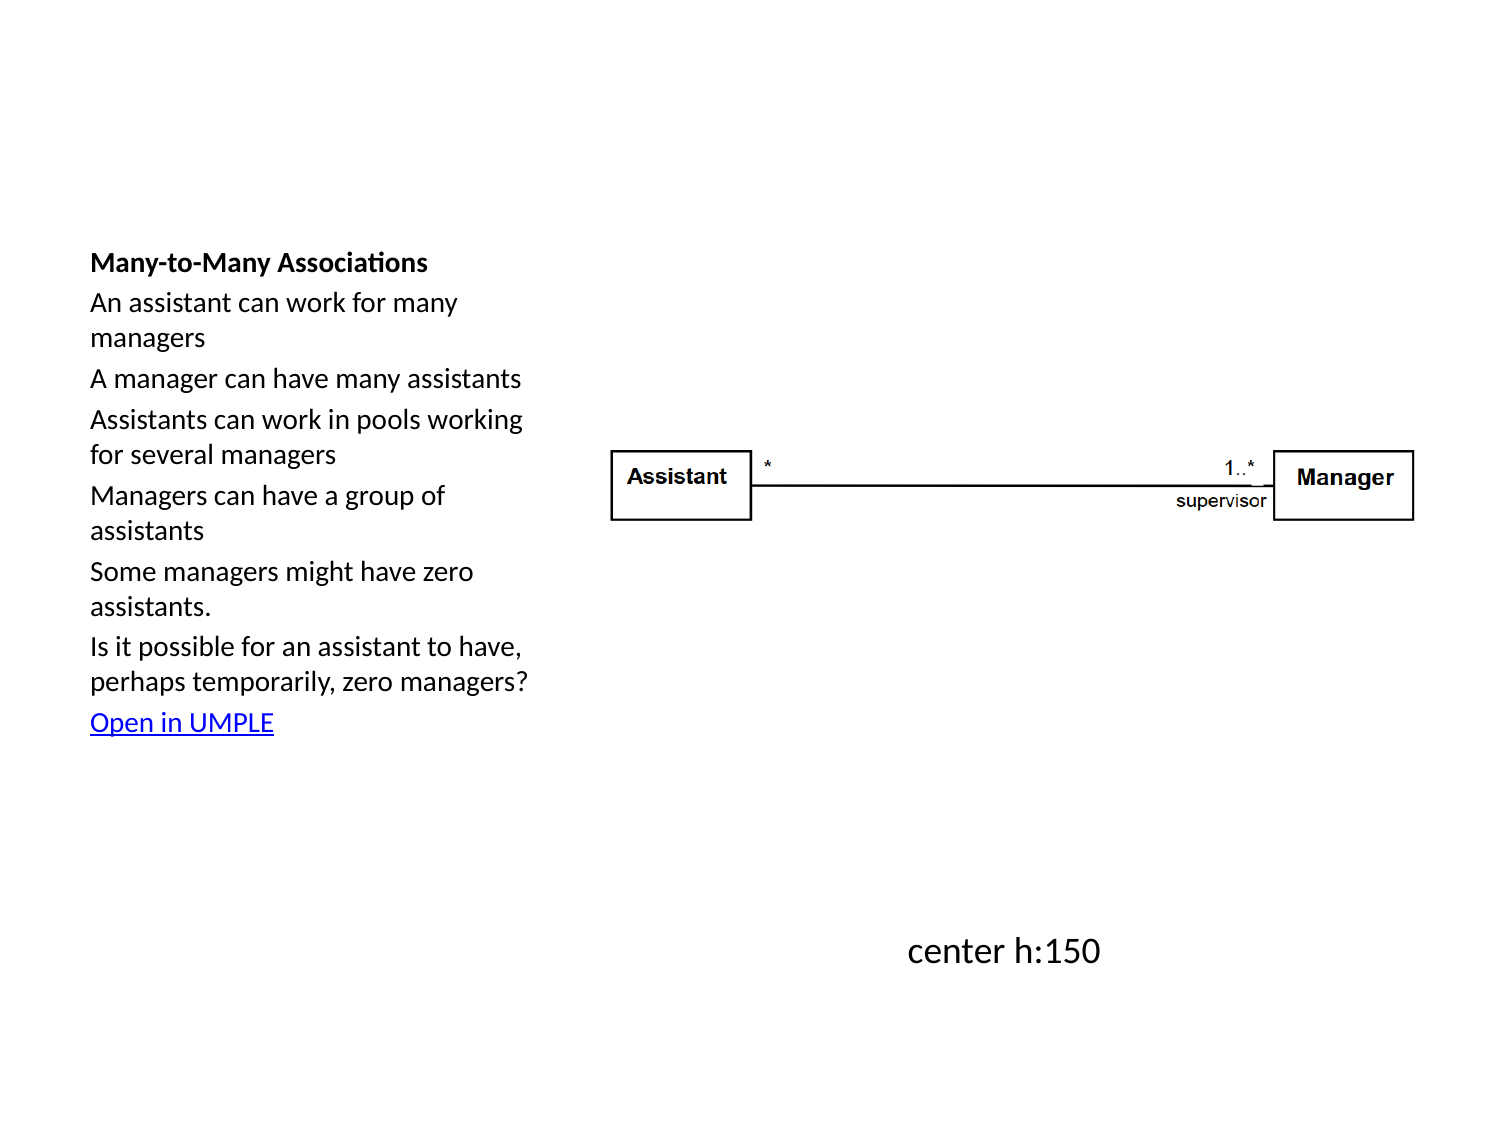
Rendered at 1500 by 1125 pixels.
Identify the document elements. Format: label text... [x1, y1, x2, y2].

list Many-to-Many Associations An assistant can work for many managers A manager can have many assistants Assistants can work in pools working for several managers Managers can have a group of assistants Some managers might have zero assistants. Is it possible for an assistant to have, perhaps temporarily, zero managers? Open in UMPLE [75, 235, 569, 1005]
text_box center h:150 [585, 918, 1423, 1003]
picture [585, 426, 1424, 536]
